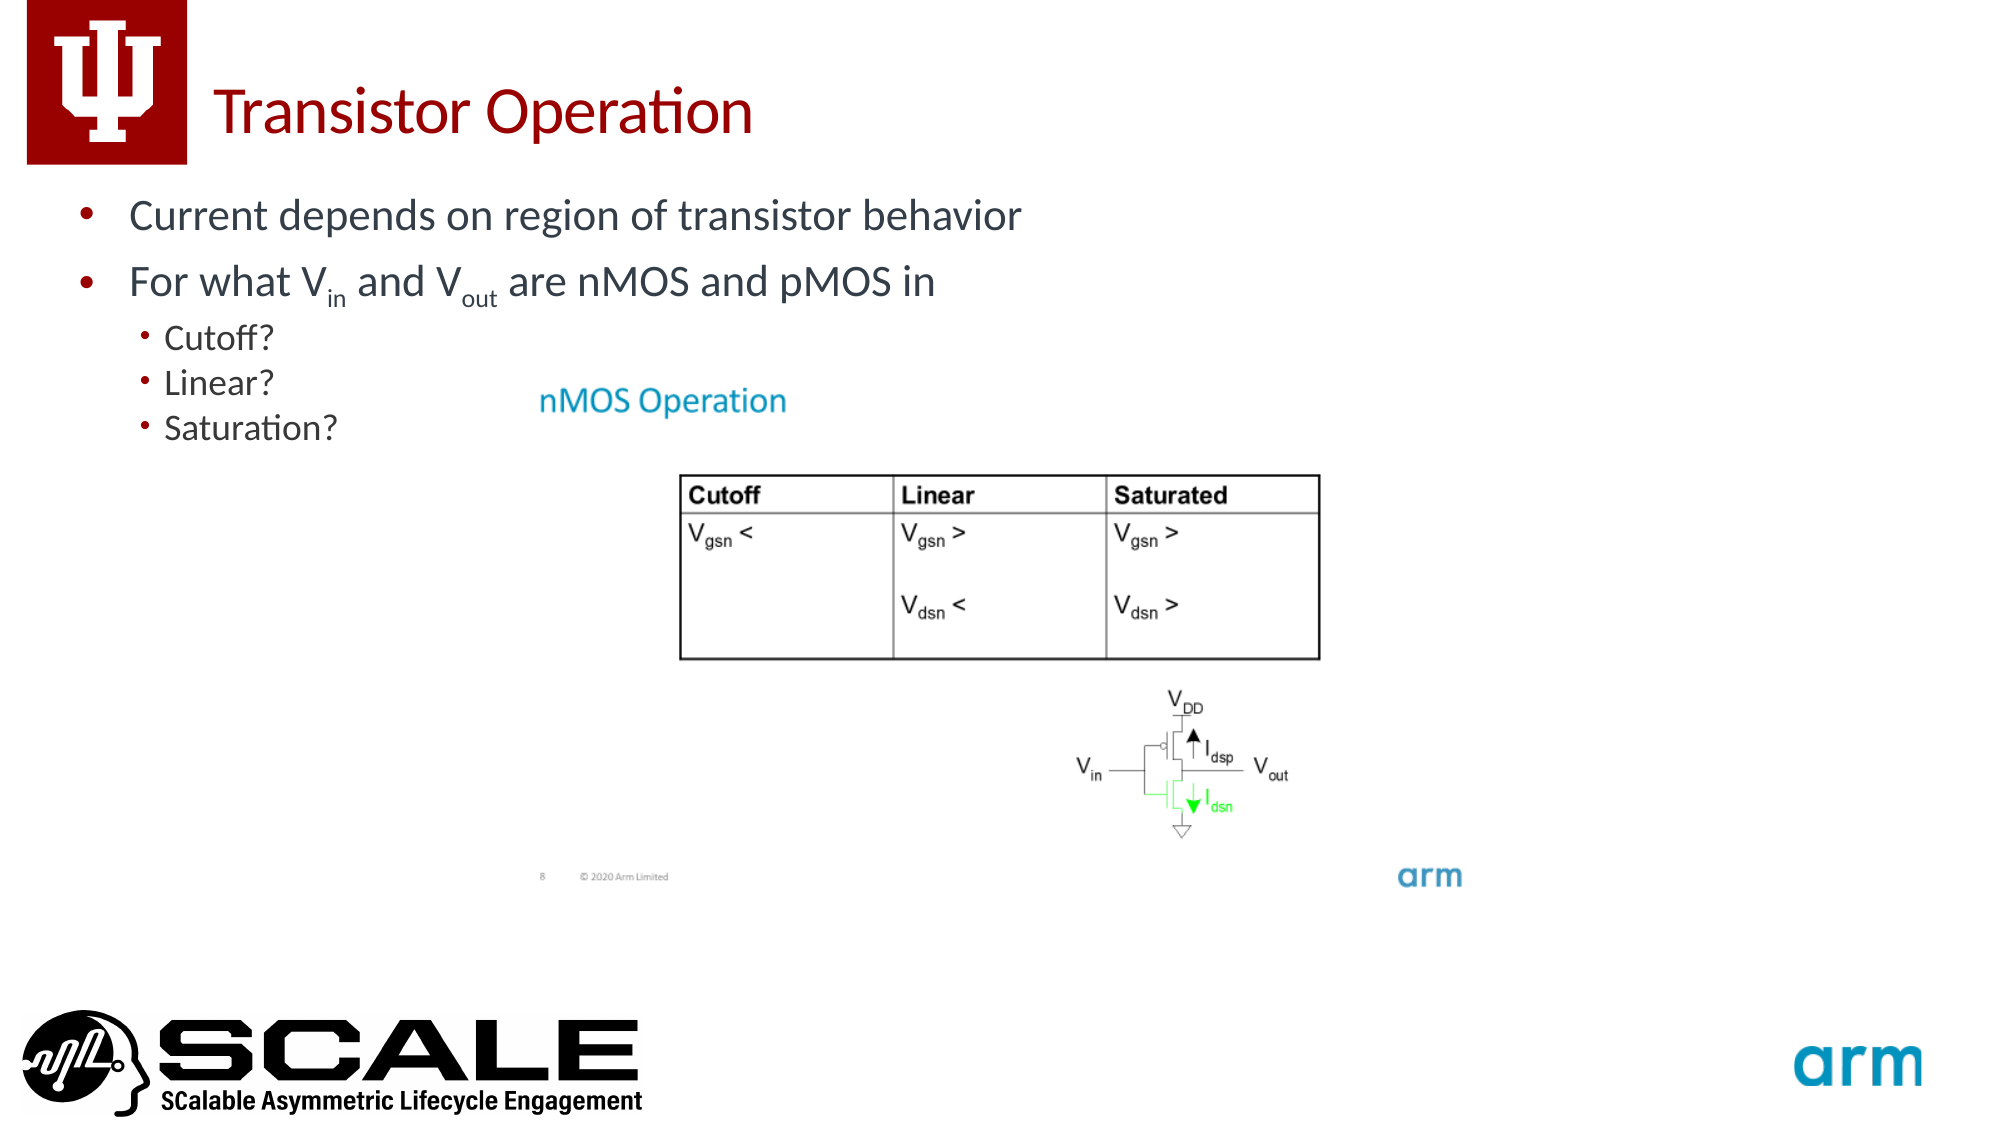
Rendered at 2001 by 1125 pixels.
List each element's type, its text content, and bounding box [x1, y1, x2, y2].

picture [0, 0, 248, 220]
picture [22, 1010, 642, 1117]
list Current depends on region of transistor behavior For what Vin and Vout are nMOS and pMOS in Cutoff? Linear? Saturation? [78, 185, 1923, 941]
title Transistor Operation [213, 78, 1922, 186]
picture [499, 344, 1501, 908]
